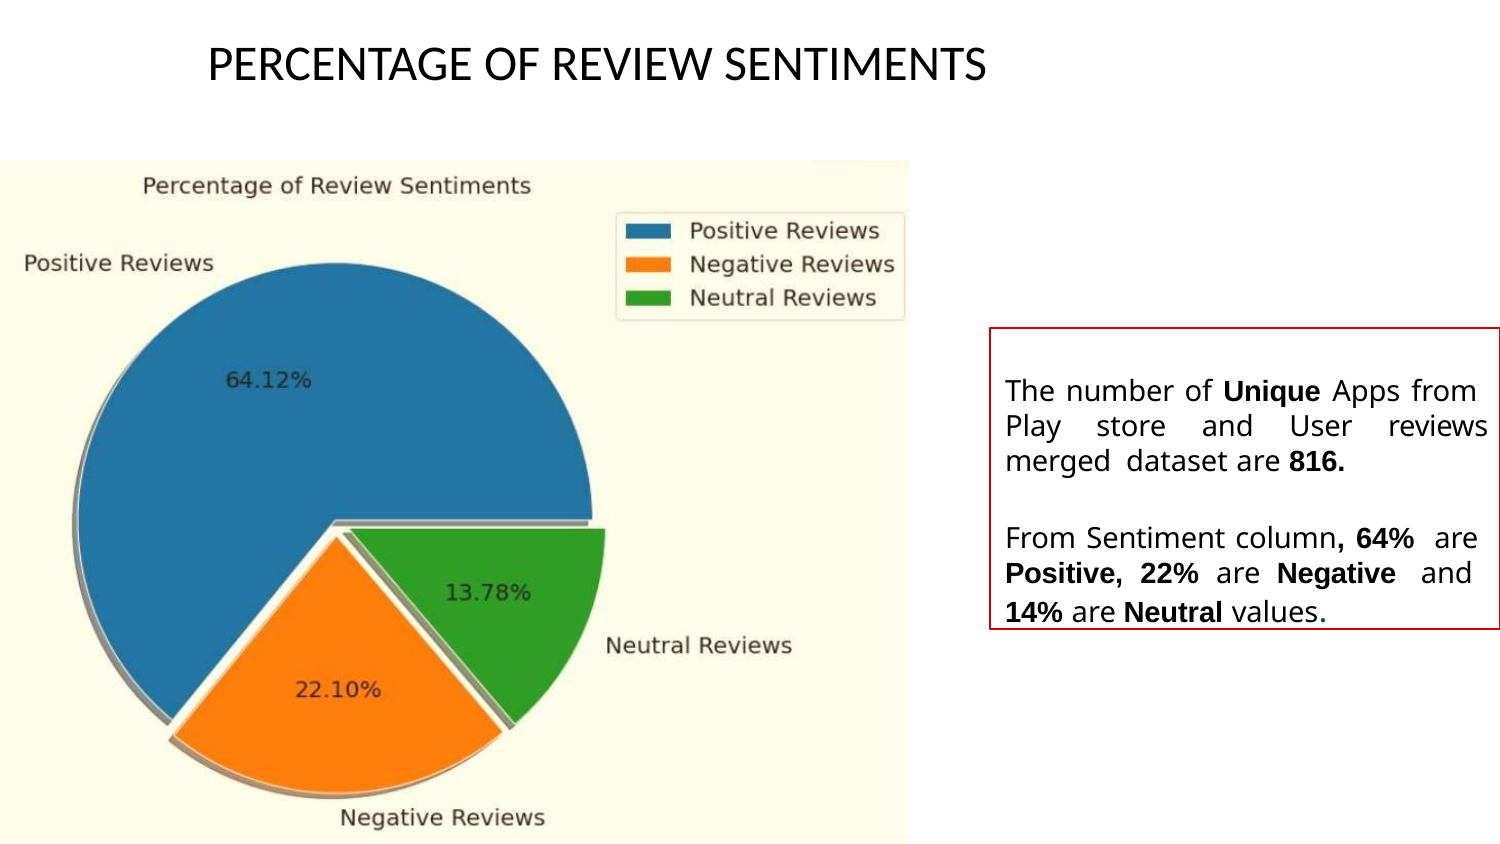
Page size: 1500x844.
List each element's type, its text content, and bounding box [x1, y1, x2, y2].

text_box [80, 13, 1418, 153]
text_box PERCENTAGE OF REVIEW SENTIMENTS [192, 23, 1411, 98]
text_box The number of Unique Apps from Play store and User reviews merged dataset are 816. From Sentiment column, 64% are Positive, 22% are Negative and 14% are Neutral values. [989, 327, 1500, 629]
picture [0, 160, 909, 844]
